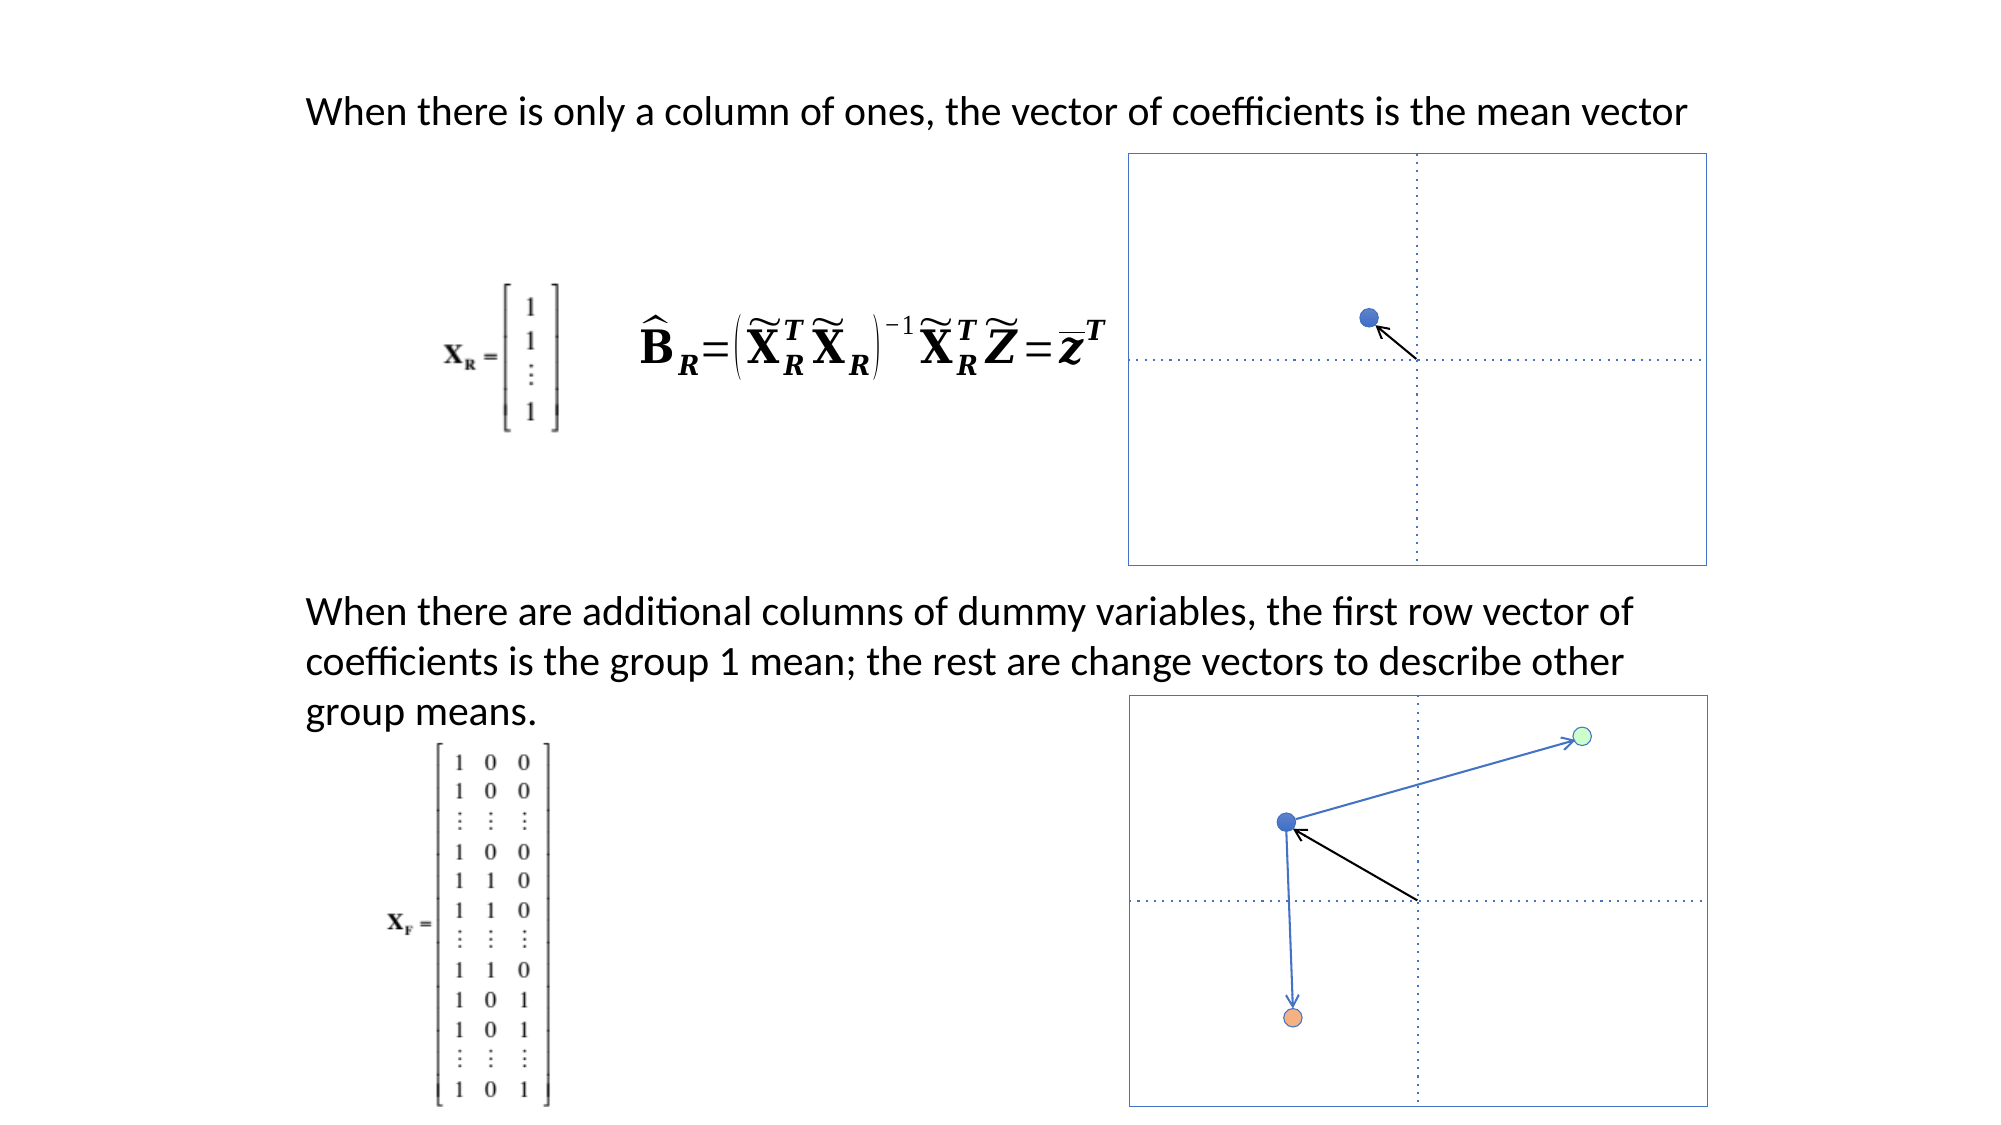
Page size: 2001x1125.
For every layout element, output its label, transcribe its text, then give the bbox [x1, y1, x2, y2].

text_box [384, 739, 552, 1107]
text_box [1128, 153, 1707, 566]
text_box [1129, 695, 1708, 1107]
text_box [439, 279, 561, 433]
text_box When there is only a column of ones, the vector of coefficients is the mean vector When there are additional columns of dummy variables, the first row vector of coefficients is the group 1 mean; the rest are change vectors to describe other group means. [290, 75, 1707, 741]
